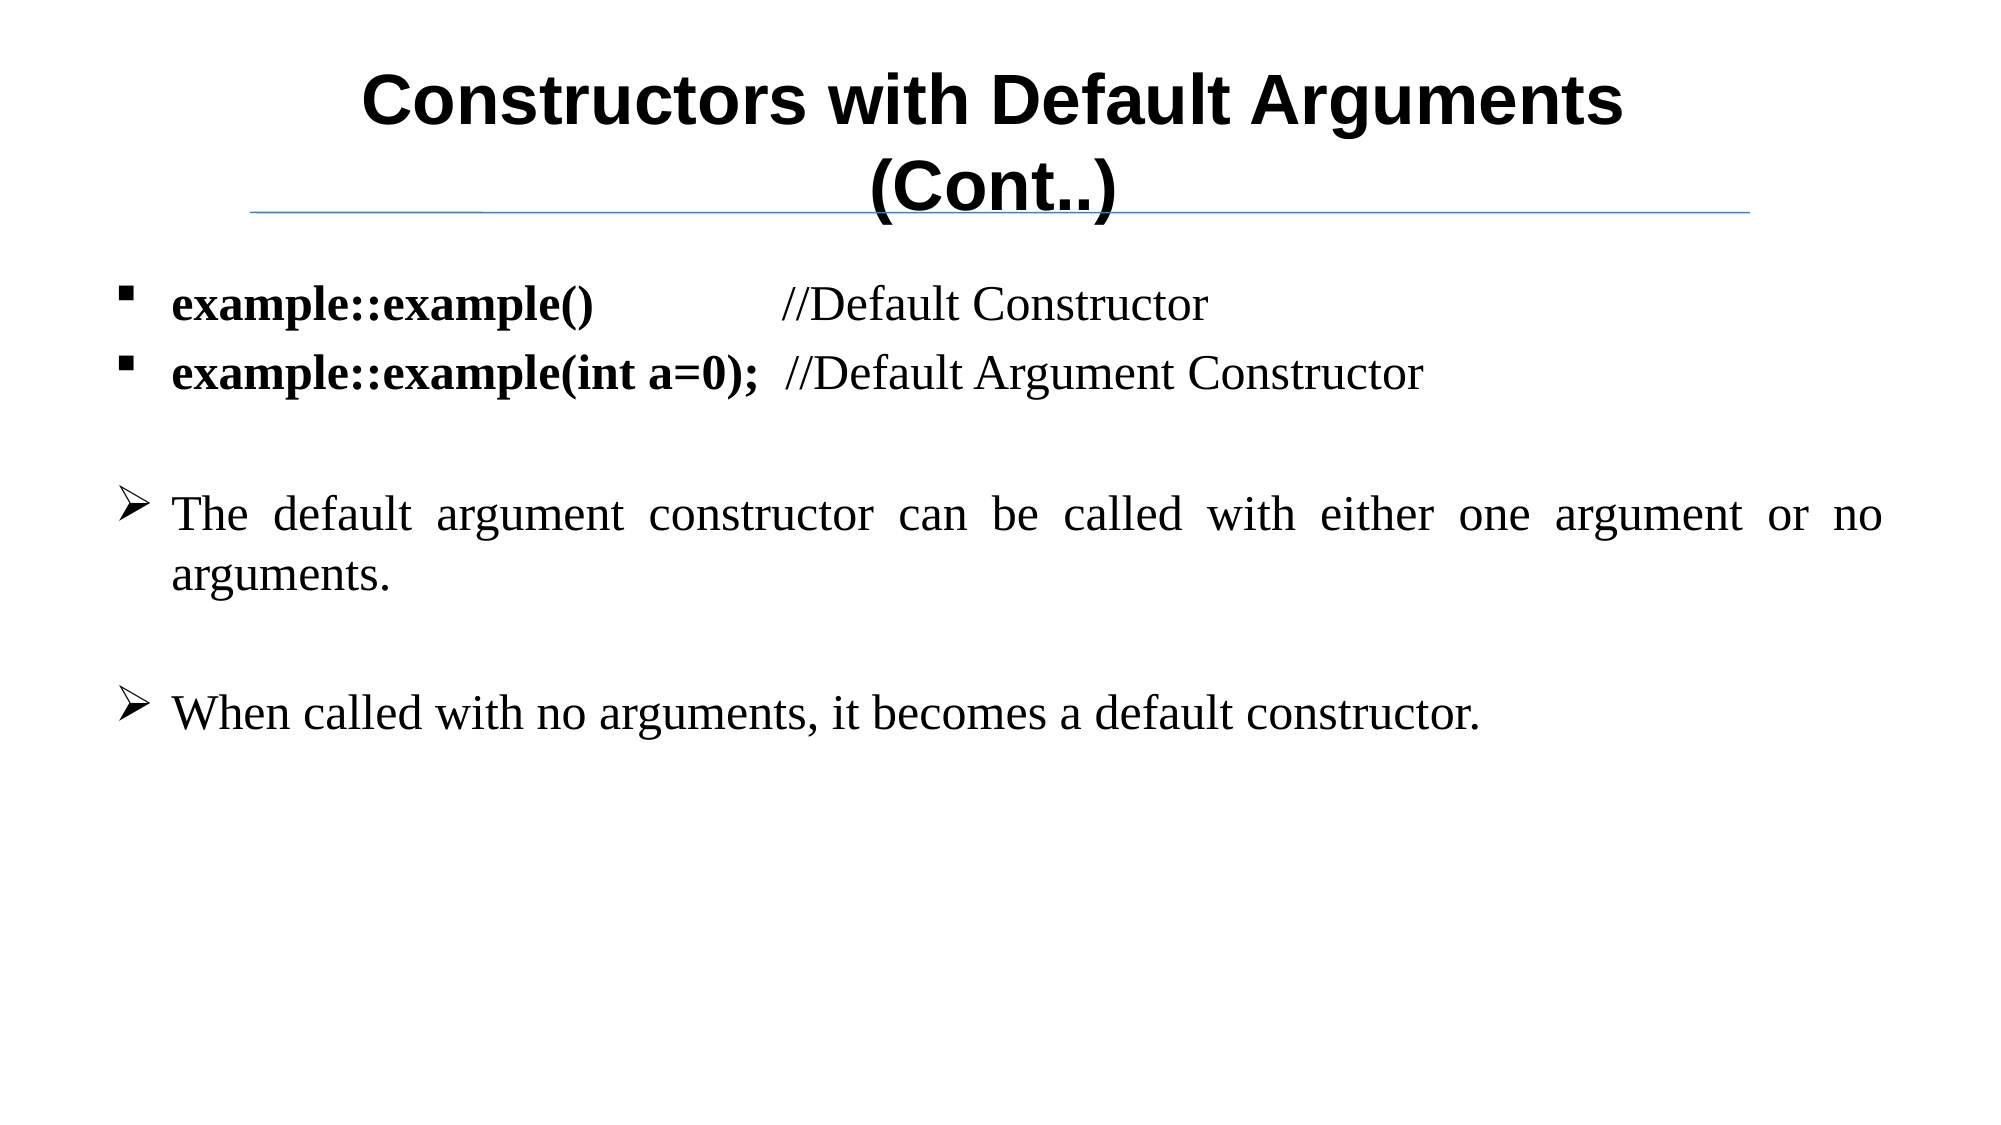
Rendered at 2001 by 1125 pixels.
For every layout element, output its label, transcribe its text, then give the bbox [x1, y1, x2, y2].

title Constructors with Default Arguments (Cont..) [312, 222, 1675, 233]
list example::example() //Default Constructor example::example(int a=0); //Default Argument Constructor The default argument constructor can be called with either one argument or no arguments. When called with no arguments, it becomes a default constructor. [99, 262, 1900, 1005]
title Constructors with Default Arguments (Cont..) [312, 45, 1675, 210]
